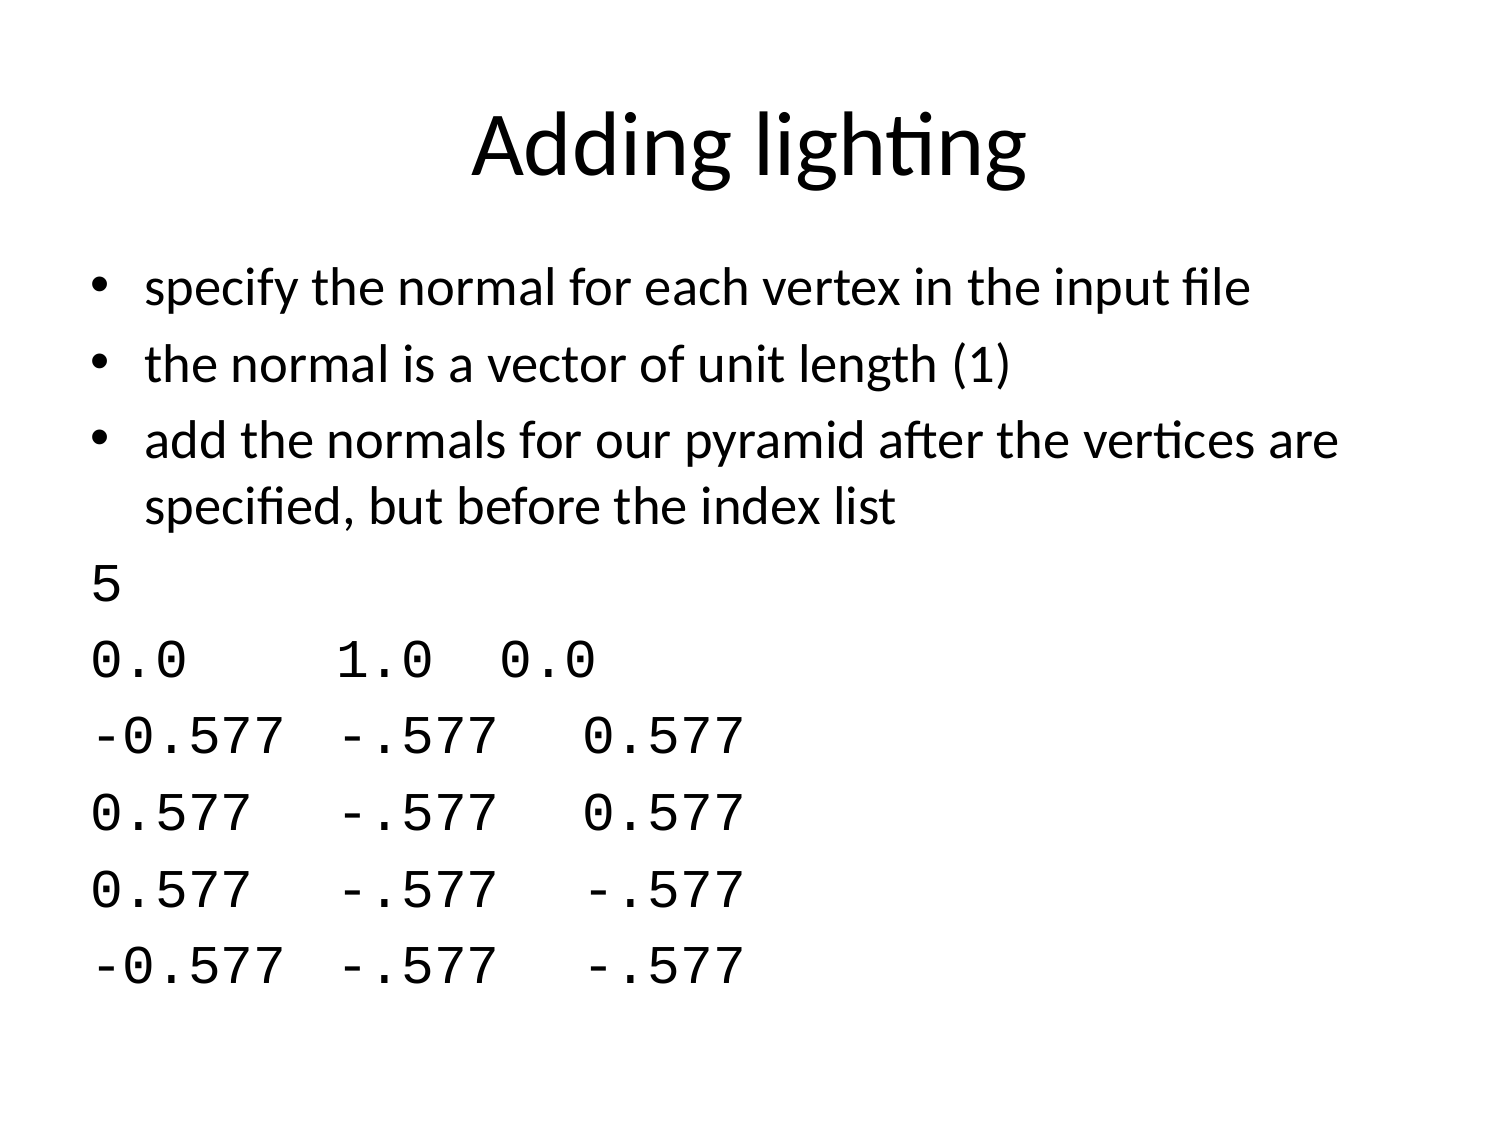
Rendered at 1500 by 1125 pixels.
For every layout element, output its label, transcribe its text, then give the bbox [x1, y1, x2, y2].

title Adding lighting [75, 45, 1425, 233]
list specify the normal for each vertex in the input file the normal is a vector of unit length (1) add the normals for our pyramid after the vertices are specified, but before the index list 5 0.0 1.0 0.0 -0.577 -.577 0.577 0.577 -.577 0.577 0.577 -.577 -.577 -0.577 -.577 -.577 [75, 243, 1425, 1005]
